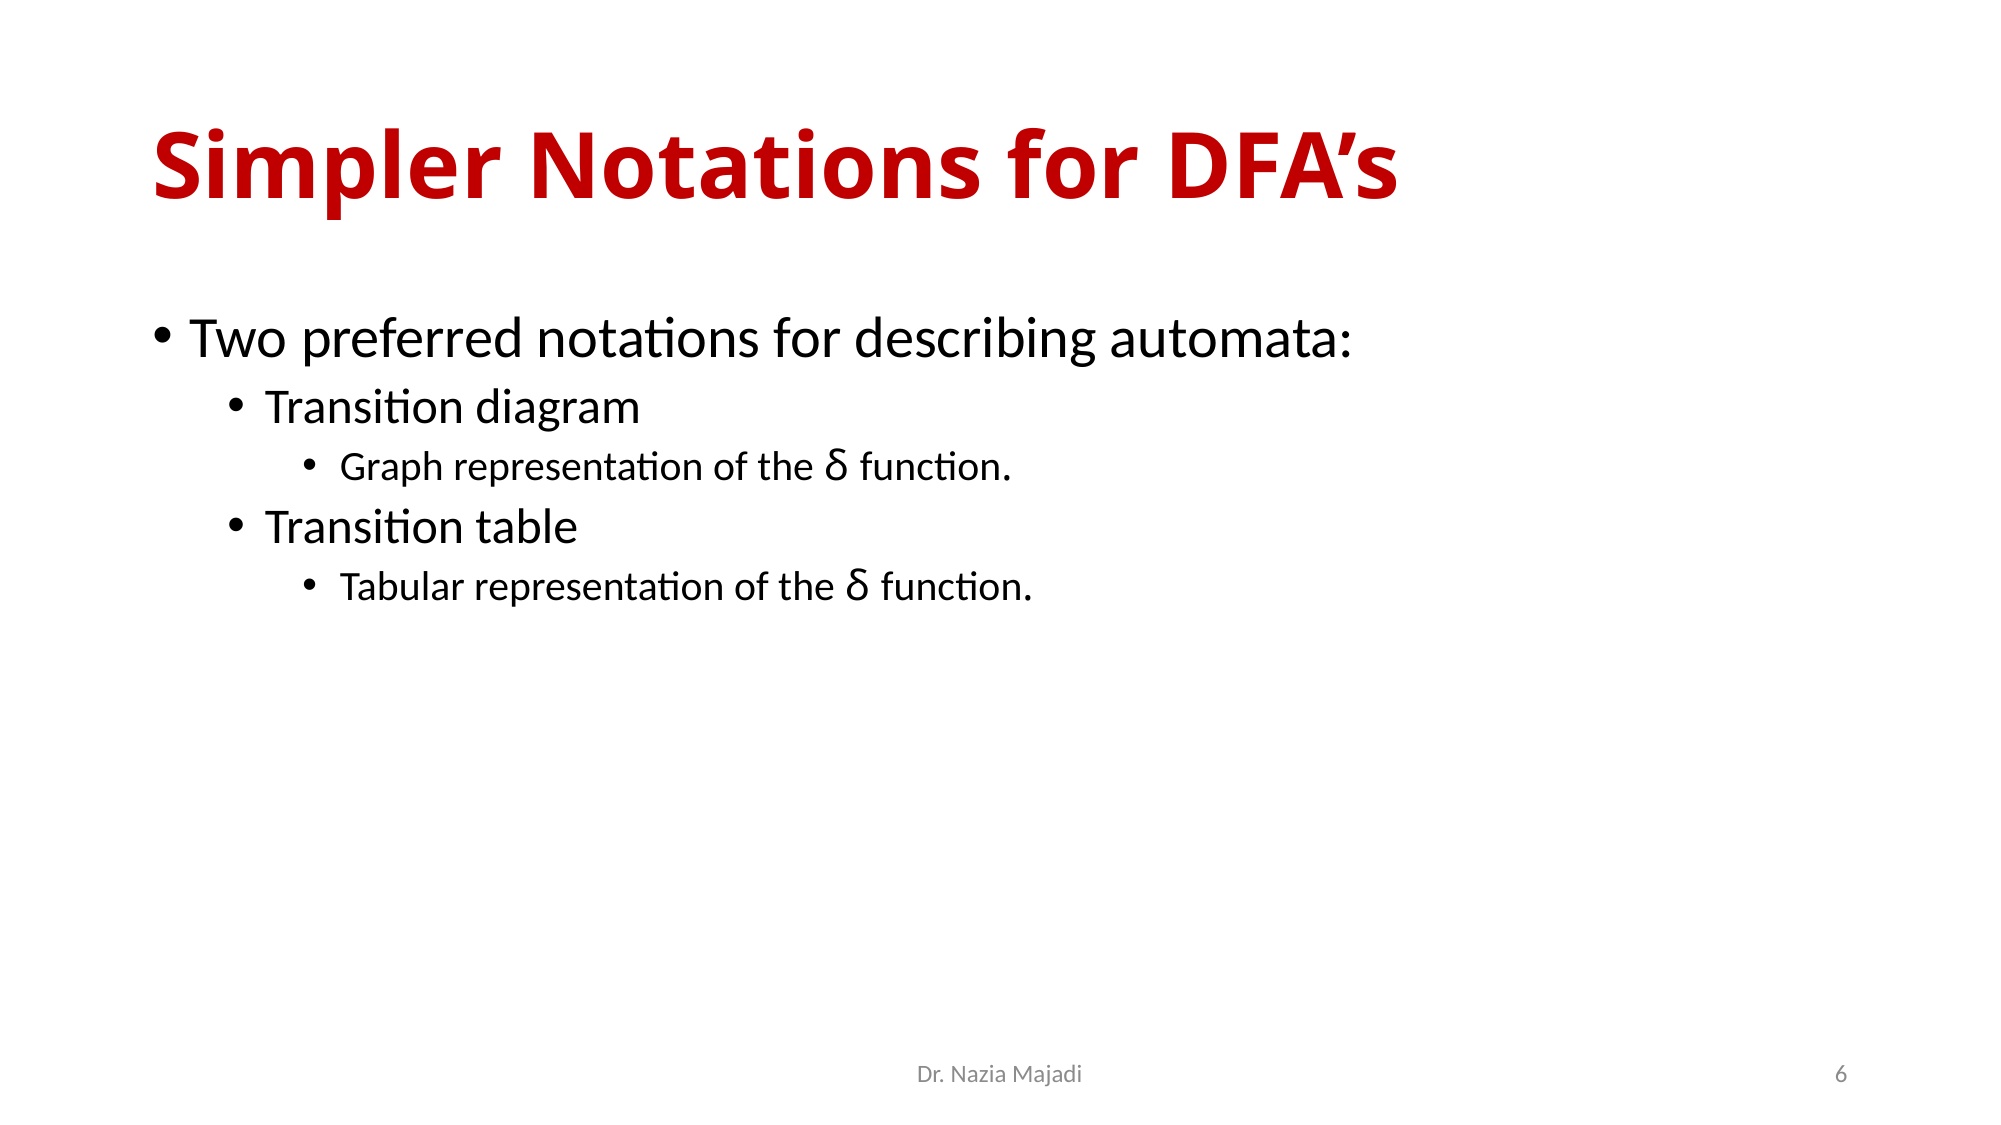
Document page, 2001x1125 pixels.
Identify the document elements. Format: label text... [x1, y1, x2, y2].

slide_number 6 [1412, 1042, 1863, 1103]
list Two preferred notations for describing automata: Transition diagram Graph representation of the δ function. Transition table Tabular representation of the δ function. [137, 299, 1863, 1014]
footer Dr. Nazia Majadi [662, 1042, 1338, 1103]
title Simpler Notations for DFA’s [137, 59, 1863, 278]
